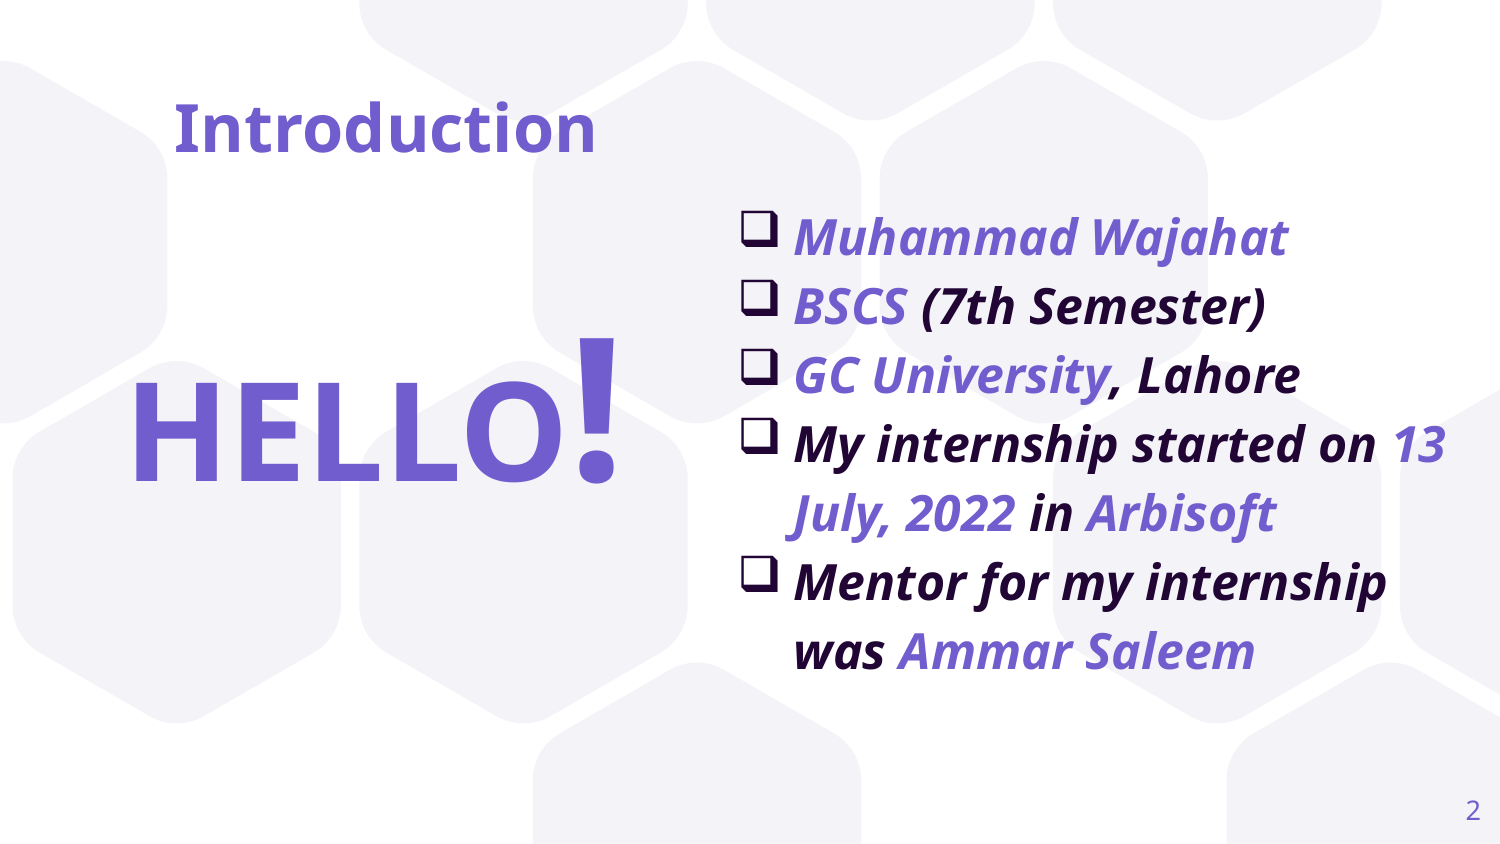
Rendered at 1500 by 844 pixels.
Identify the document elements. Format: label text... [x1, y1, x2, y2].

slide_number 2 [1391, 779, 1482, 844]
title HELLO! [12, 321, 737, 513]
subtitle Muhammad Wajahat BSCS (7th Semester) GC University, Lahore My internship started on 13 July, 2022 in Arbisoft Mentor for my internship was Ammar Saleem [737, 196, 1463, 749]
text_box Introduction [174, 68, 1500, 184]
